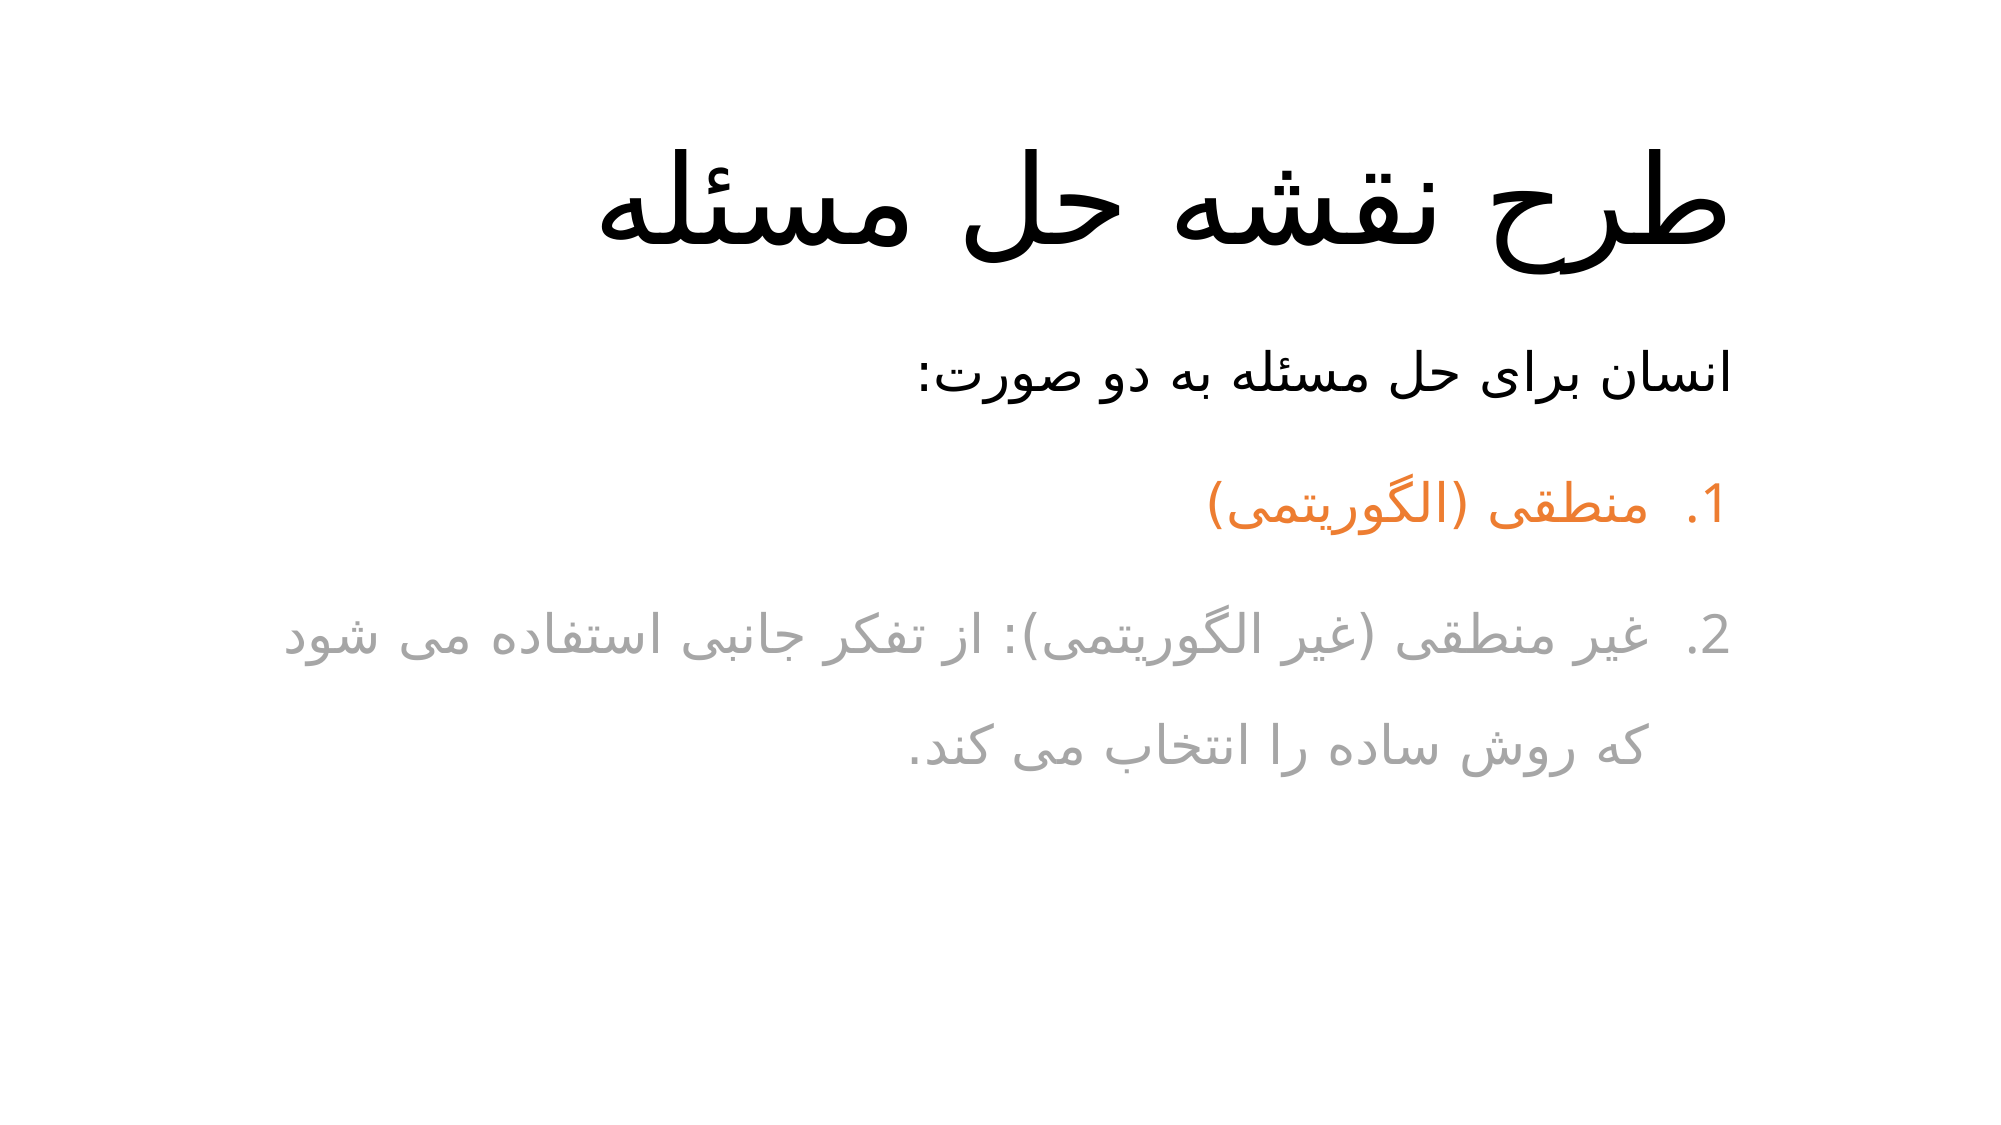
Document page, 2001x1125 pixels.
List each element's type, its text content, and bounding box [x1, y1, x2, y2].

subtitle انسان برای حل مسئله به دو صورت: منطقی (الگوریتمی) غیر منطقی (غیر الگوریتمی): از تفکر جانبی استفاده می شود که روش ساده را انتخاب می کند. [249, 284, 1750, 843]
title طرح نقشه حل مسئله [249, 75, 1750, 279]
